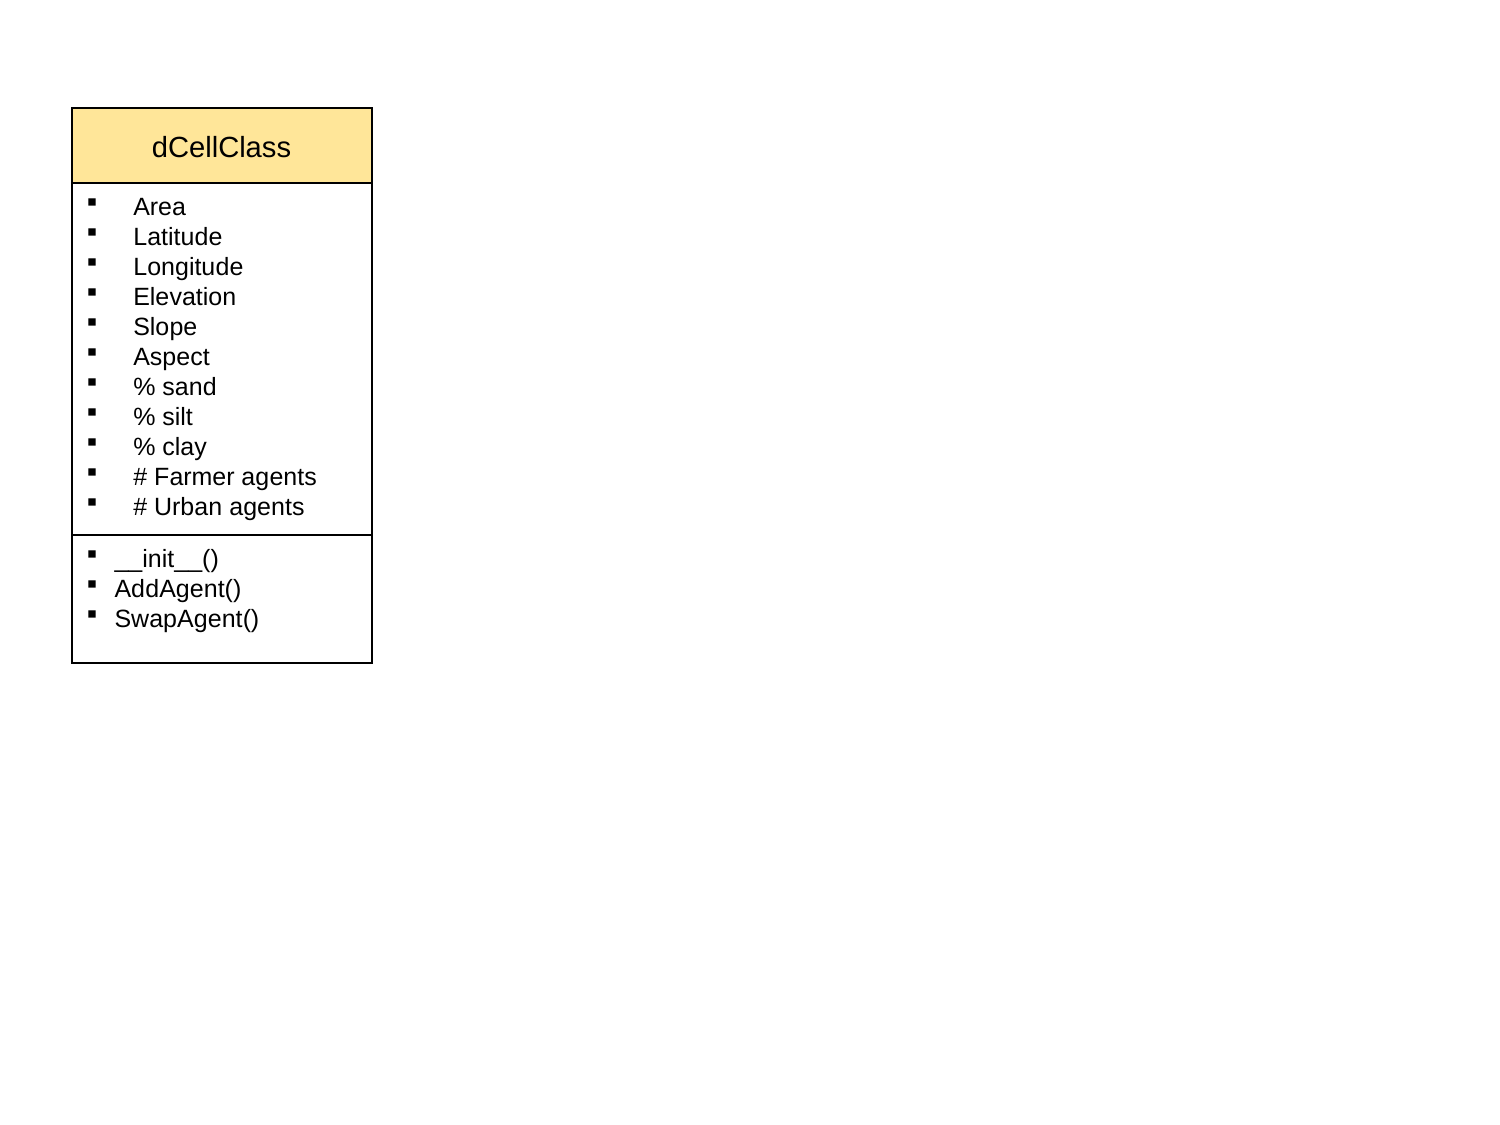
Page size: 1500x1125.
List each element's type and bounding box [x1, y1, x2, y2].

text_box [71, 108, 372, 664]
